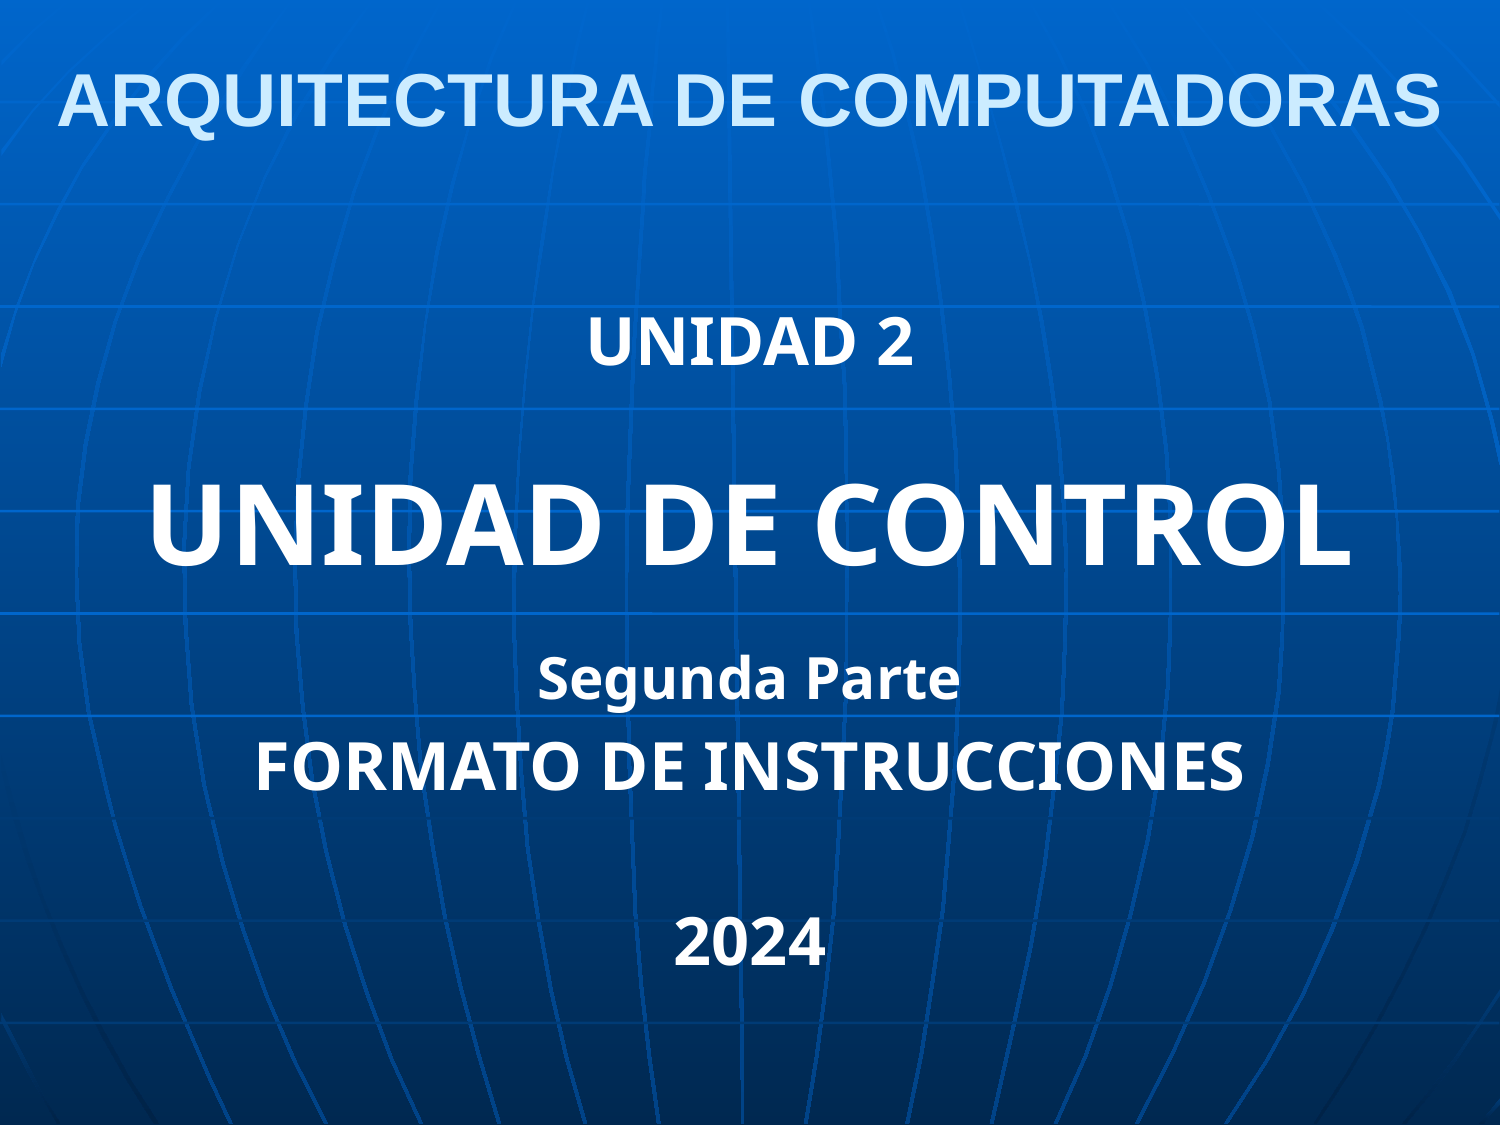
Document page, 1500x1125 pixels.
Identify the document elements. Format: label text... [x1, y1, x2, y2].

title ARQUITECTURA DE COMPUTADORAS [0, 0, 1500, 150]
subtitle UNIDAD 2 UNIDAD DE CONTROL Segunda Parte FORMATO DE INSTRUCCIONES 2024 [0, 290, 1500, 926]
